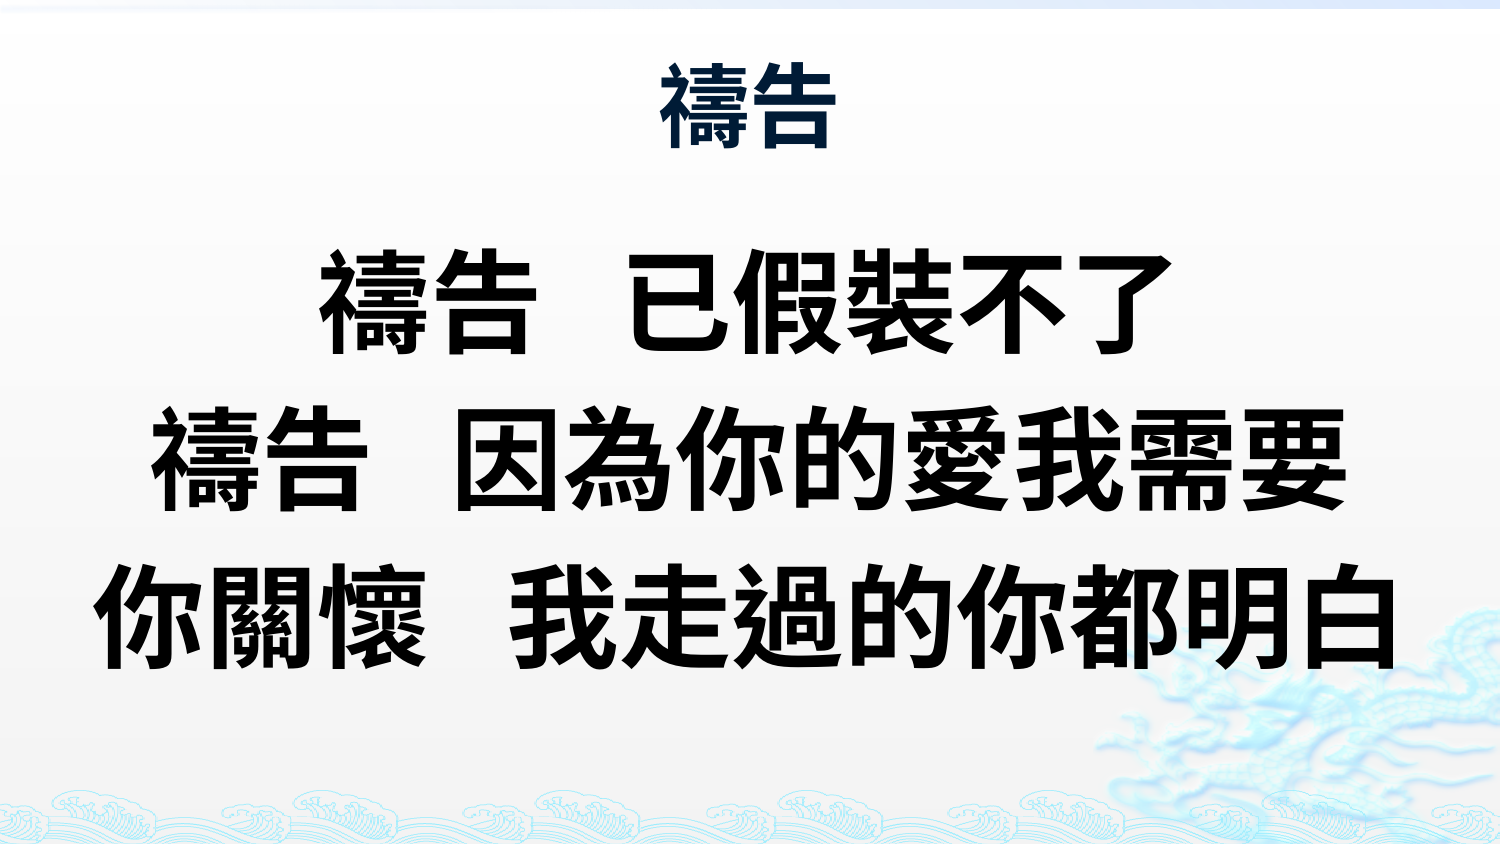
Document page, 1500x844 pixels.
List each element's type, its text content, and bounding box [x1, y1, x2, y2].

title 禱告 [75, 33, 1425, 175]
list 禱告 已假裝不了 禱告 因為你的愛我需要 你關懷 我走過的你都明白 [0, 224, 1500, 760]
